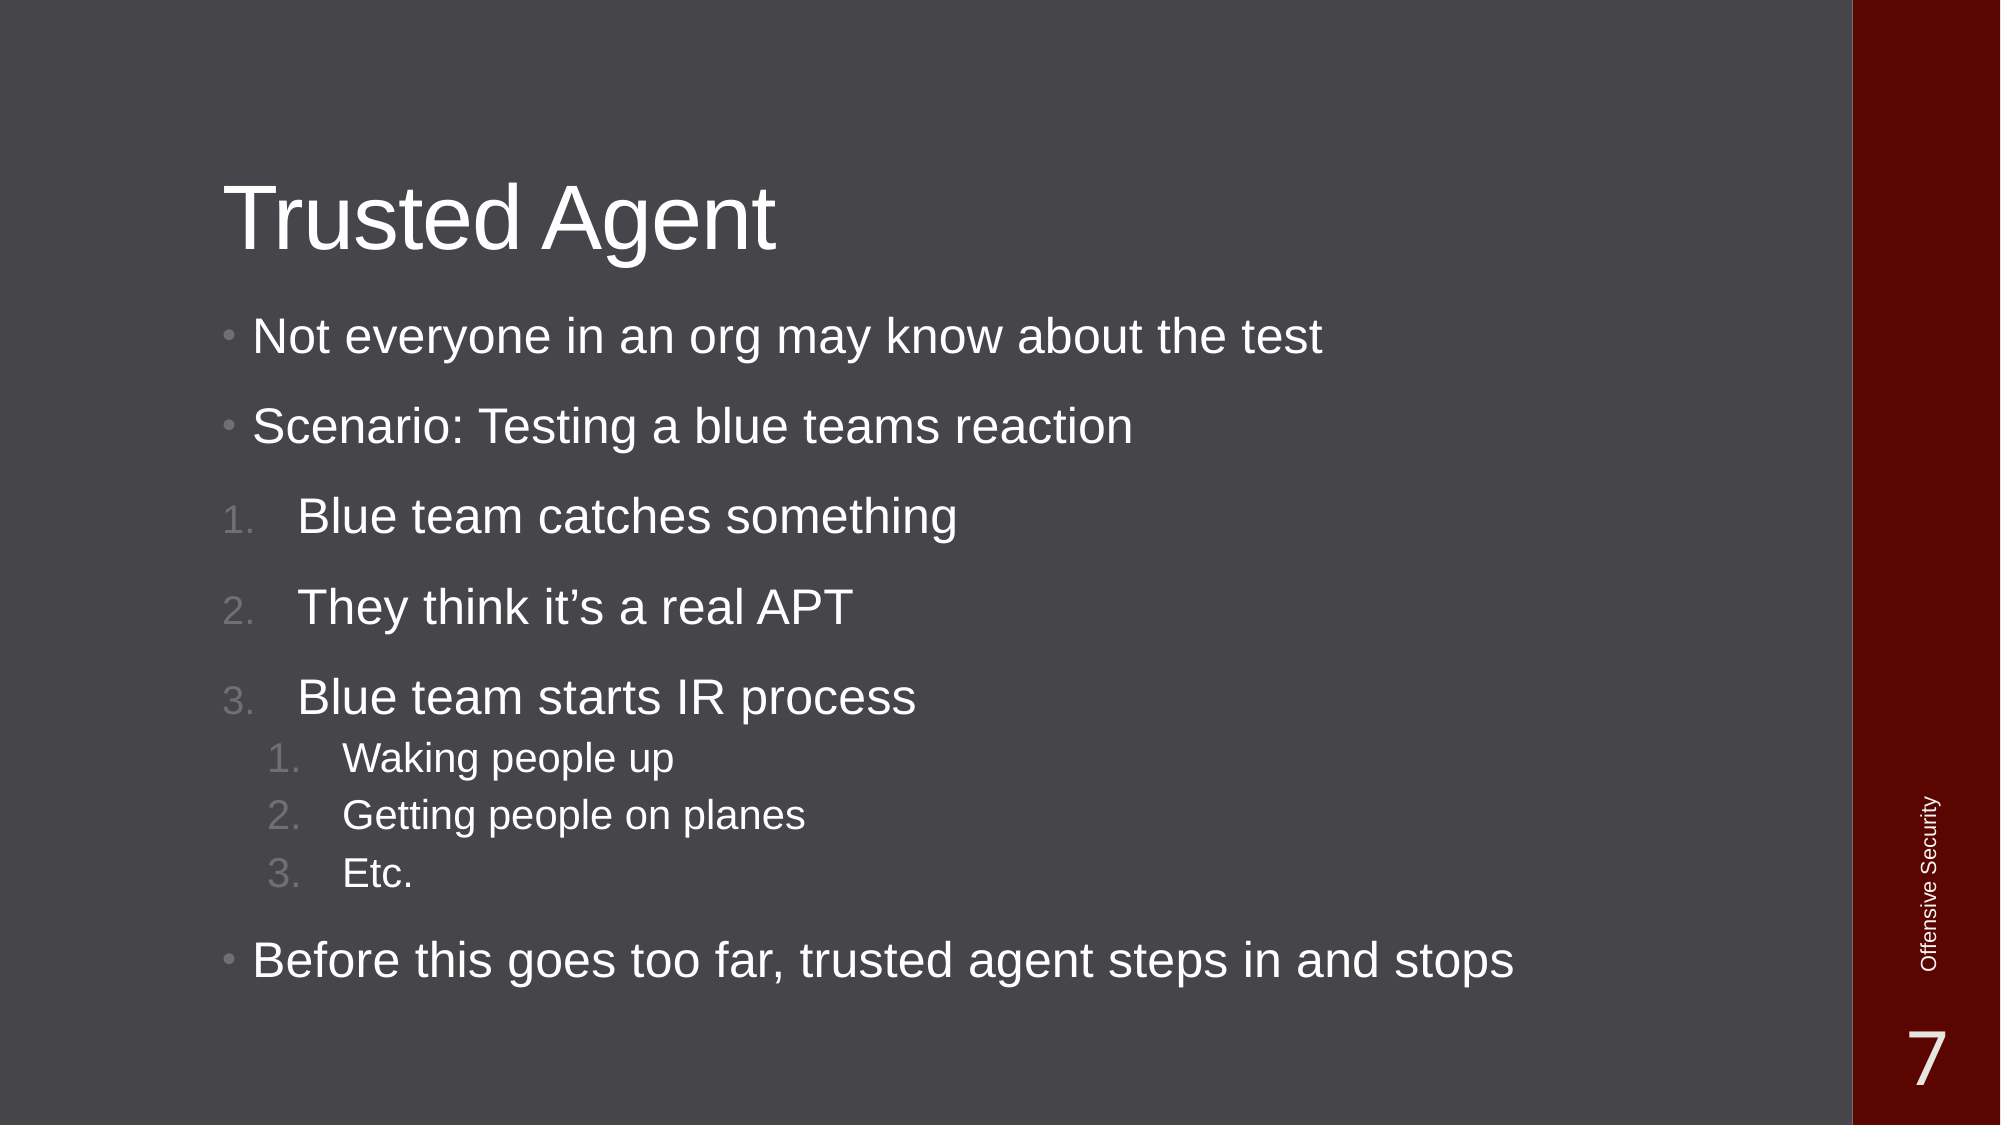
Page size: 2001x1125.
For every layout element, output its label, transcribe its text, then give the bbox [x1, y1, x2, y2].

list Not everyone in an org may know about the test Scenario: Testing a blue teams reaction Blue team catches something They think it’s a real APT Blue team starts IR process Waking people up Getting people on planes Etc. Before this goes too far, trusted agent steps in and stops [206, 299, 1617, 1014]
slide_number 7 [1852, 1012, 2000, 1110]
title Trusted Agent [206, 60, 1797, 278]
footer Offensive Security [1897, 400, 1958, 988]
